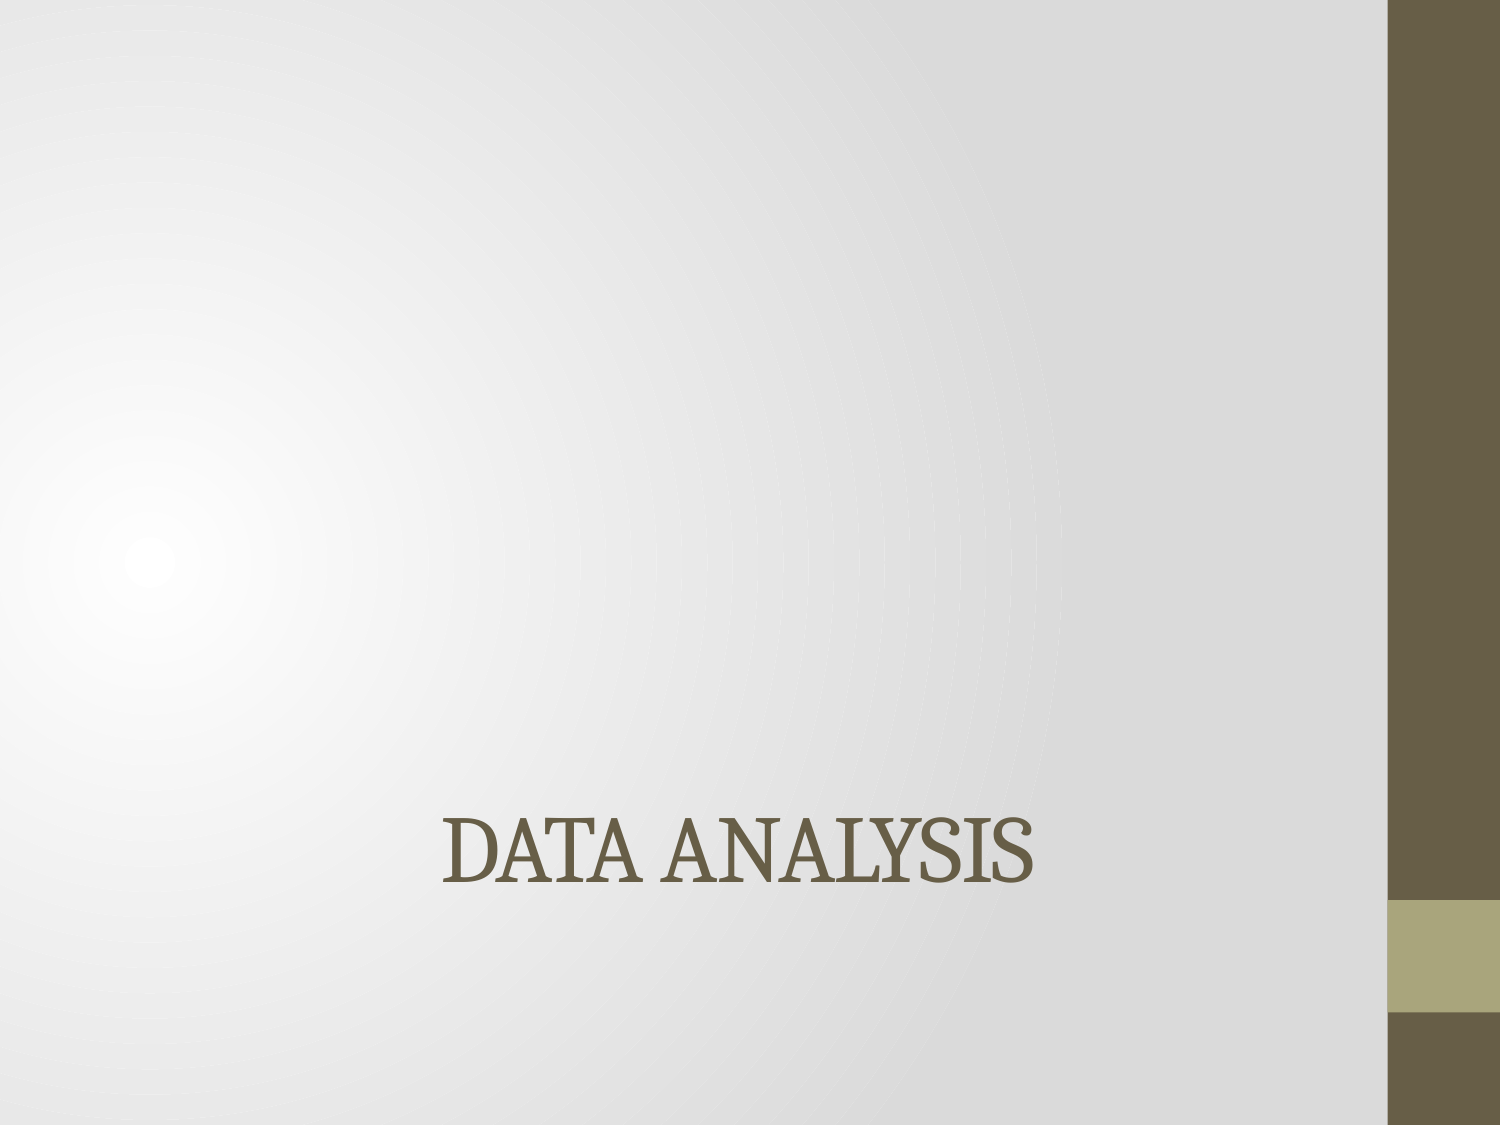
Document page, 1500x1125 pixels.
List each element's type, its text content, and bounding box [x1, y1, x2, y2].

title DATA ANALYSIS [425, 750, 1500, 938]
